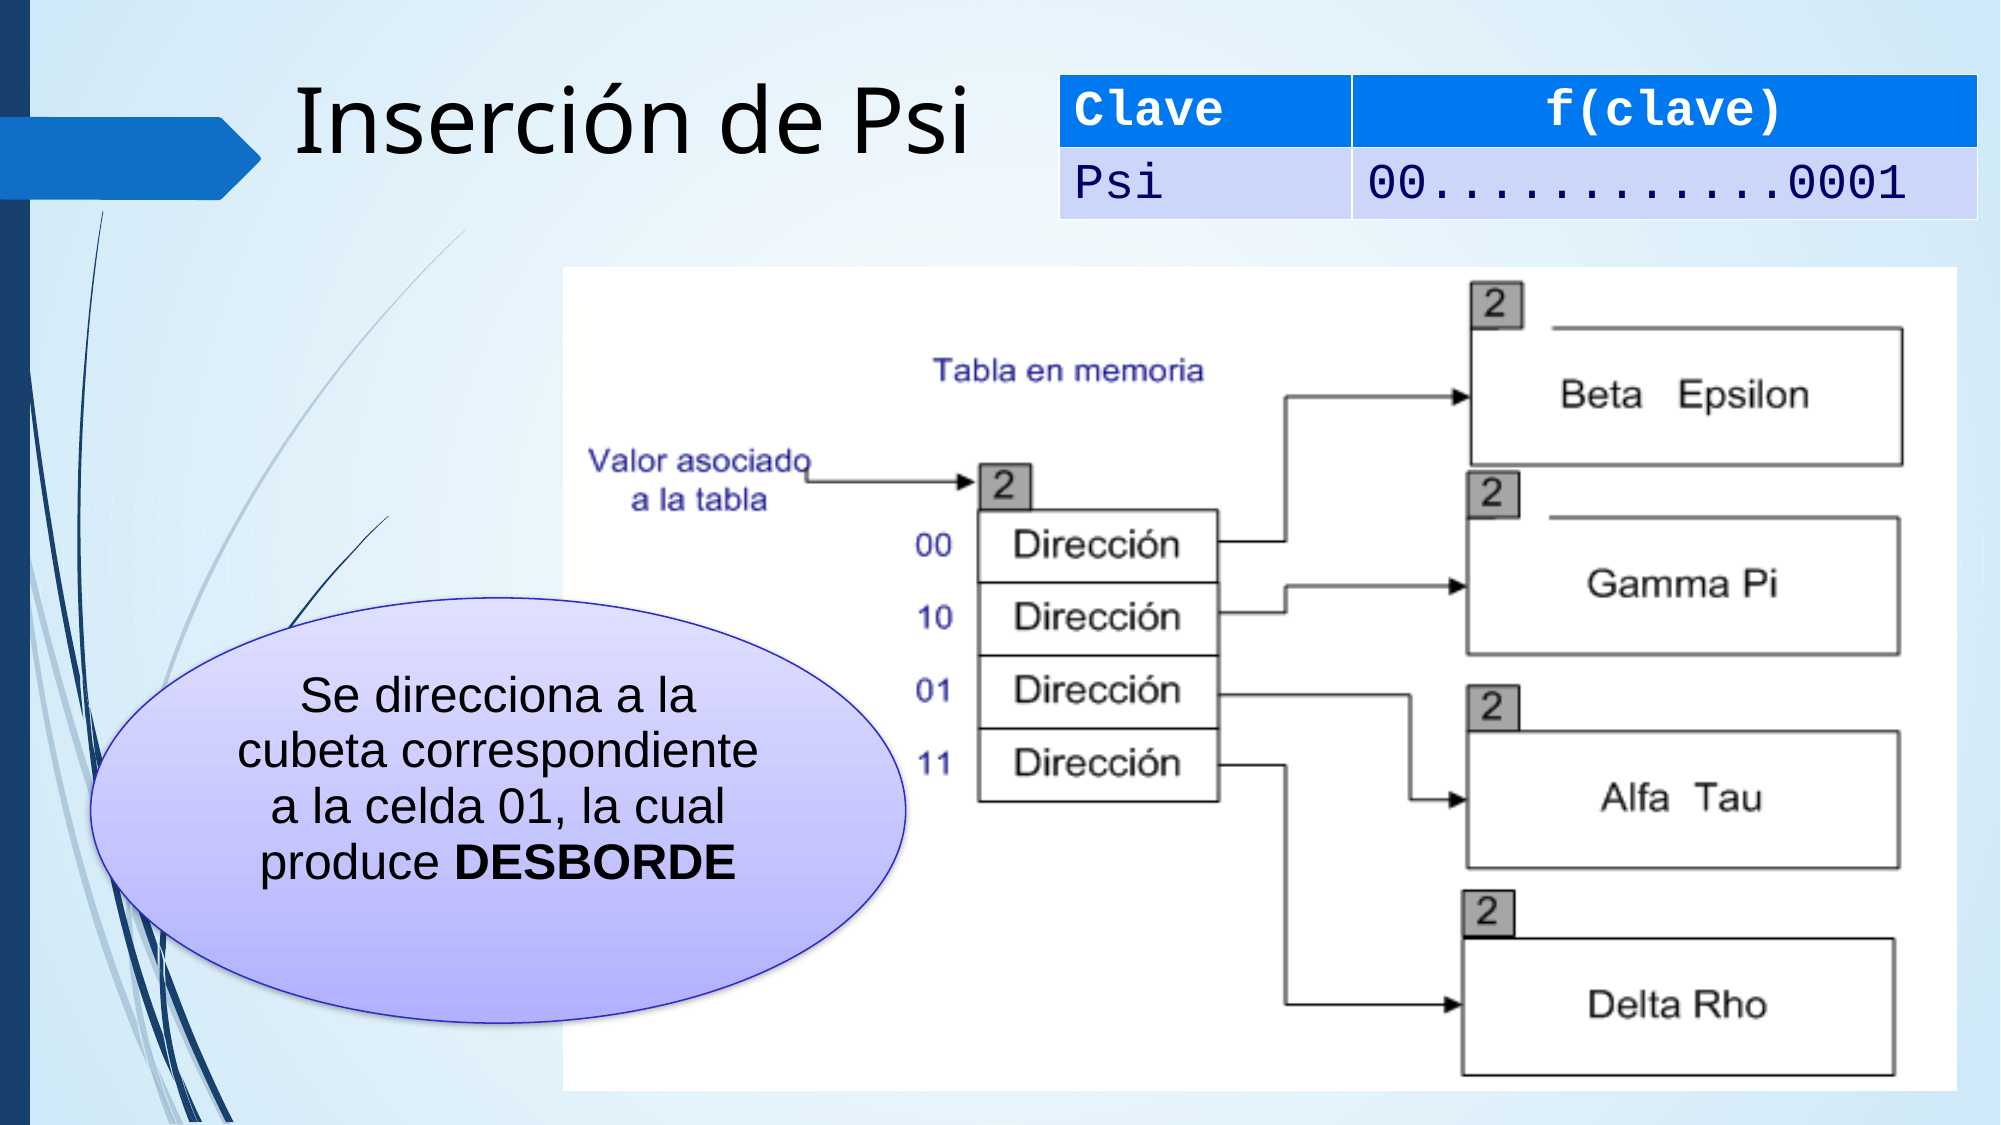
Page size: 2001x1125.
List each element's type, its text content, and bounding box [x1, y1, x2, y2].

table_header Clave [1060, 75, 1351, 147]
table_cell Psi [1060, 148, 1351, 219]
table_cell 00............0001 [1353, 148, 1977, 219]
table_header f(clave) [1353, 75, 1977, 147]
text_box Inserción de Psi [279, 54, 991, 180]
text_box Se direcciona a la cubeta correspondiente a la celda 01, la cual produce DESBORDE [90, 597, 557, 1024]
picture [562, 266, 1958, 1092]
